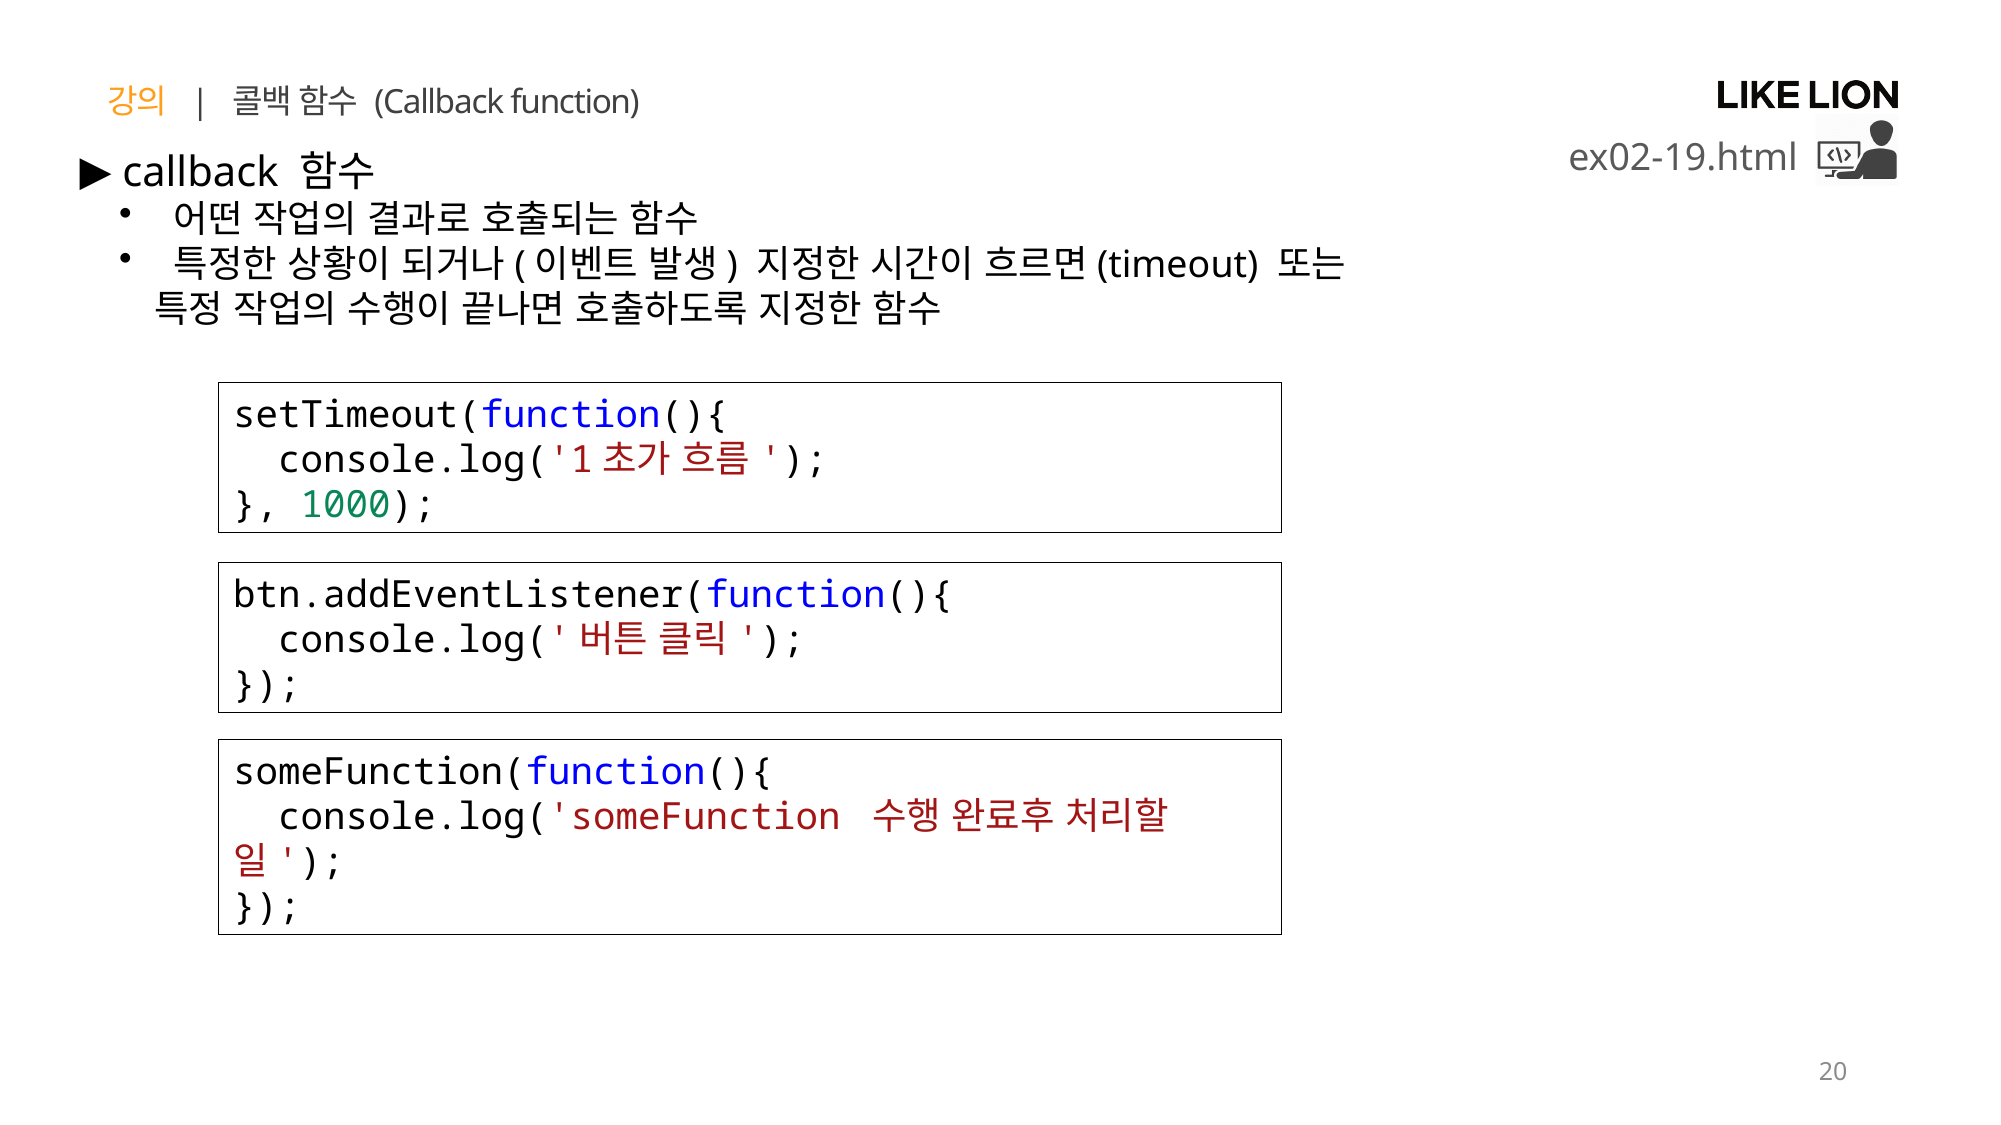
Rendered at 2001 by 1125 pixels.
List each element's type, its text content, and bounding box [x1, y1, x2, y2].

picture [1718, 80, 1898, 109]
text_box callback 함수 어떤 작업의 결과로 호출되는 함수 특정한 상황이 되거나(이벤트 발생) 지정한 시간이 흐르면(timeout) 또는 특정 작업의 수행이 끝나면 호출하도록 지정한 함수 [64, 137, 1436, 337]
text_box 강의 | 콜백 함수 (Callback function) [92, 72, 866, 128]
picture [1815, 113, 1899, 186]
text_box someFunction(function(){ console.log('someFunction 수행 완료후 처리할 일'); }); [218, 739, 1282, 935]
slide_number 20 [1412, 1042, 1863, 1103]
text_box setTimeout(function(){ console.log('1초가 흐름'); }, 1000); [218, 382, 1282, 533]
text_box btn.addEventListener(function(){ console.log('버튼 클릭'); }); [218, 562, 1282, 713]
text_box ex02-19.html [1212, 125, 1813, 186]
